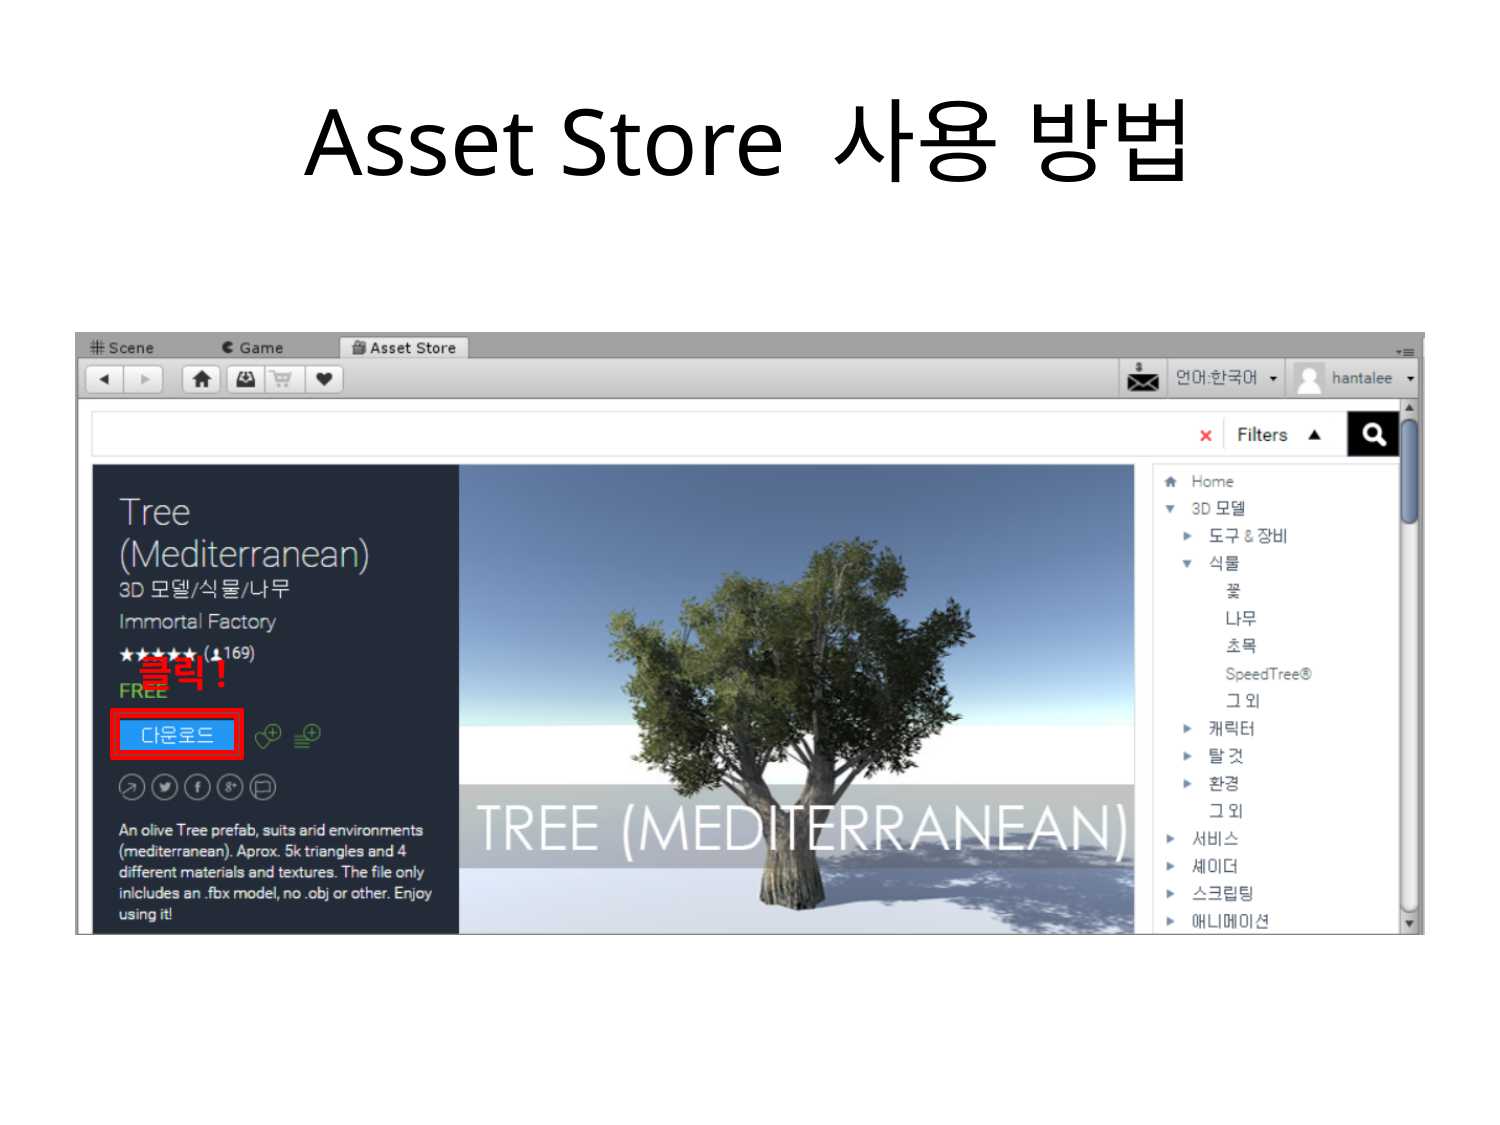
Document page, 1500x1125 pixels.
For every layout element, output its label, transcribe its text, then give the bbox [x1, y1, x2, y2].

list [74, 332, 1426, 935]
title Asset Store 사용 방법 [75, 45, 1425, 233]
